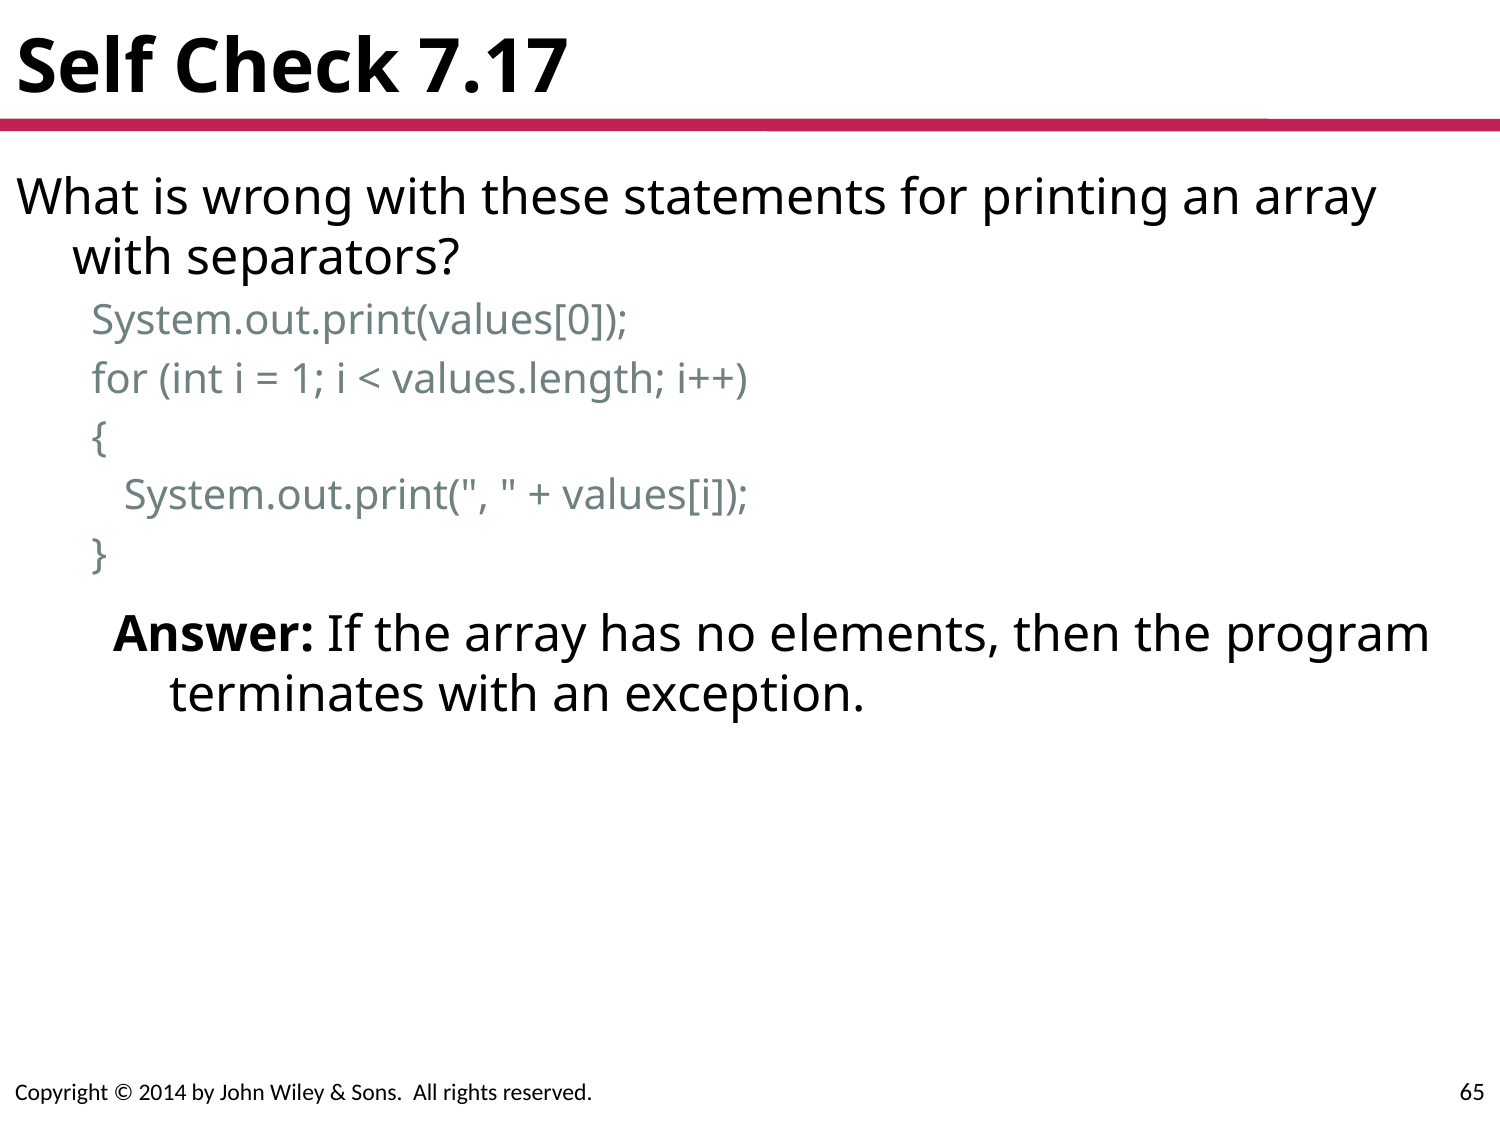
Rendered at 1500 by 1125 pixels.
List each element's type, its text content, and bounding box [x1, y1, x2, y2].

list Answer: If the array has no elements, then the program terminates with an exception. [98, 595, 1450, 732]
list What is wrong with these statements for printing an array with separators? System.out.print(values[0]); for (int i = 1; i < values.length; i++) { System.out.print(", " + values[i]); } [1, 157, 1500, 595]
title Self Check 7.17 [1, 0, 1500, 125]
